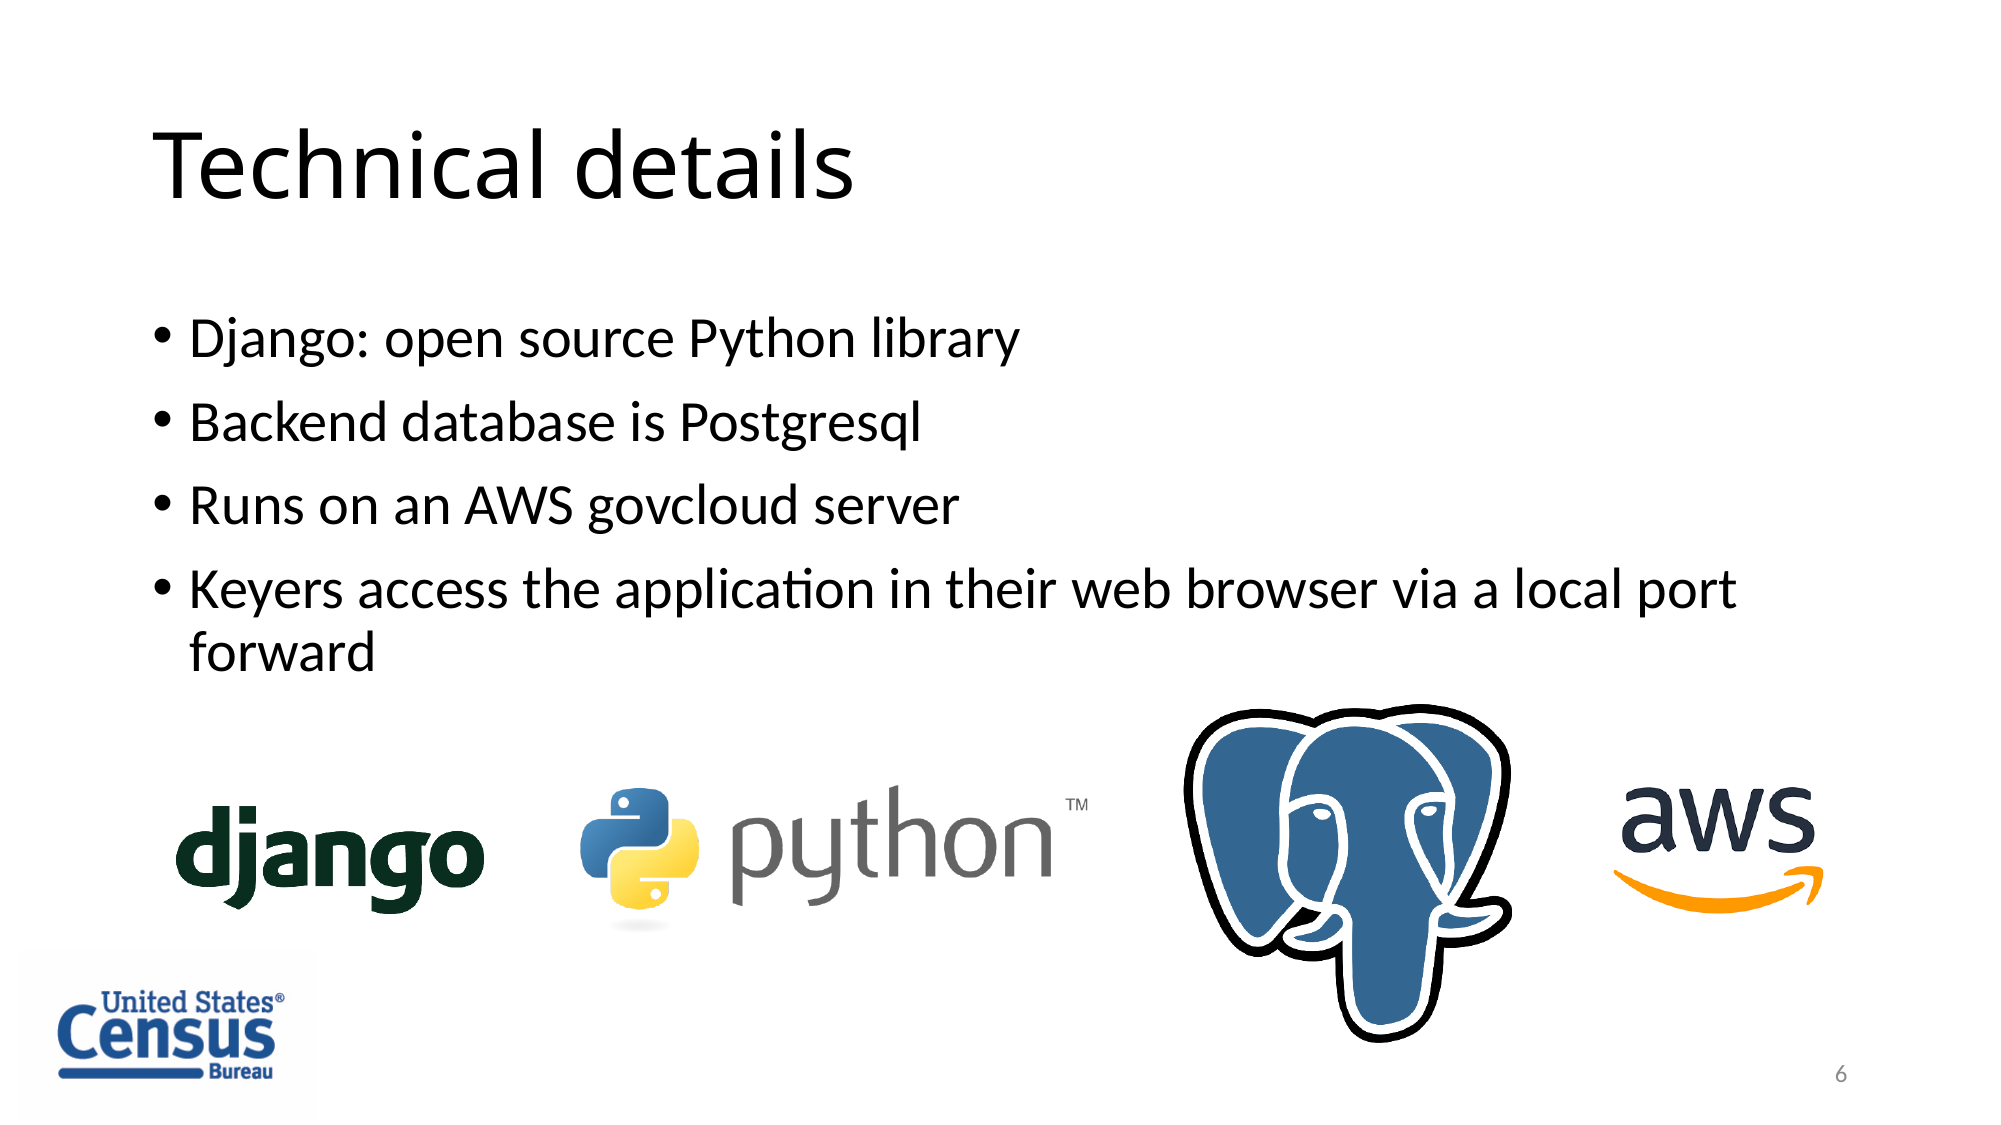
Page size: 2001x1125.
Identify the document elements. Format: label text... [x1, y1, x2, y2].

picture [18, 950, 316, 1120]
picture [574, 781, 1093, 936]
picture [1612, 786, 1824, 914]
slide_number 6 [1412, 1042, 1863, 1103]
picture [1183, 704, 1512, 1043]
picture [176, 806, 484, 914]
list Django: open source Python library Backend database is Postgresql Runs on an AWS govcloud server Keyers access the application in their web browser via a local port forward [137, 299, 1863, 1014]
title Technical details [137, 59, 1863, 278]
